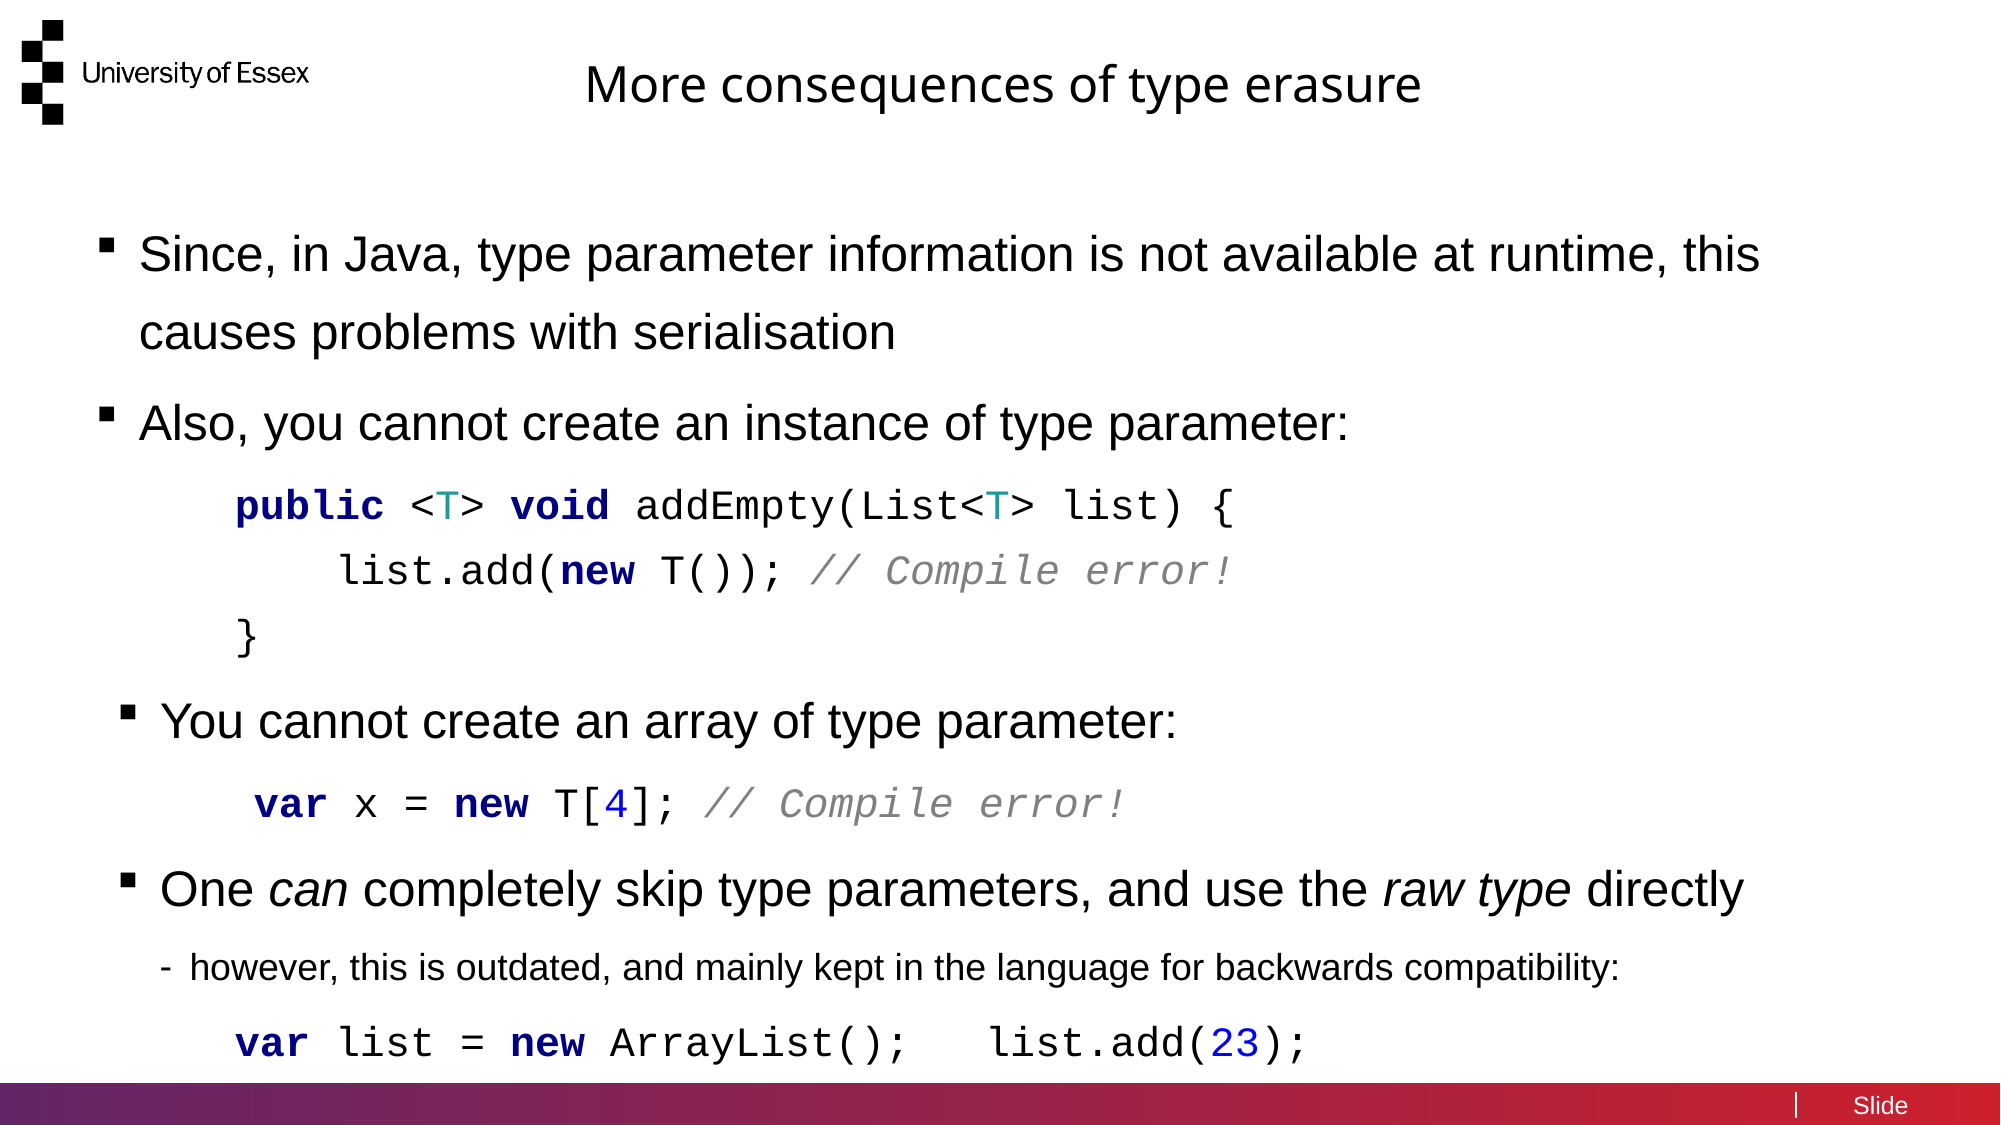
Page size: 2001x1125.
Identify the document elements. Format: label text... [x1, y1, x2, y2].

picture [0, 0, 102, 146]
title More consequences of type erasure [102, 0, 1906, 157]
list Since, in Java, type parameter information is not available at runtime, this causes problems with serialisation Also, you cannot create an instance of type parameter: public <T> void addEmpty(List<T> list) { list.add(new T()); // Compile error! } You cannot create an array of type parameter: var x = new T[4]; // Compile error! One can completely skip type parameters, and use the raw type directly however, this is outdated, and mainly kept in the language for backwards compatibility: var list = new ArrayList(); list.add(23); [94, 196, 1914, 1094]
